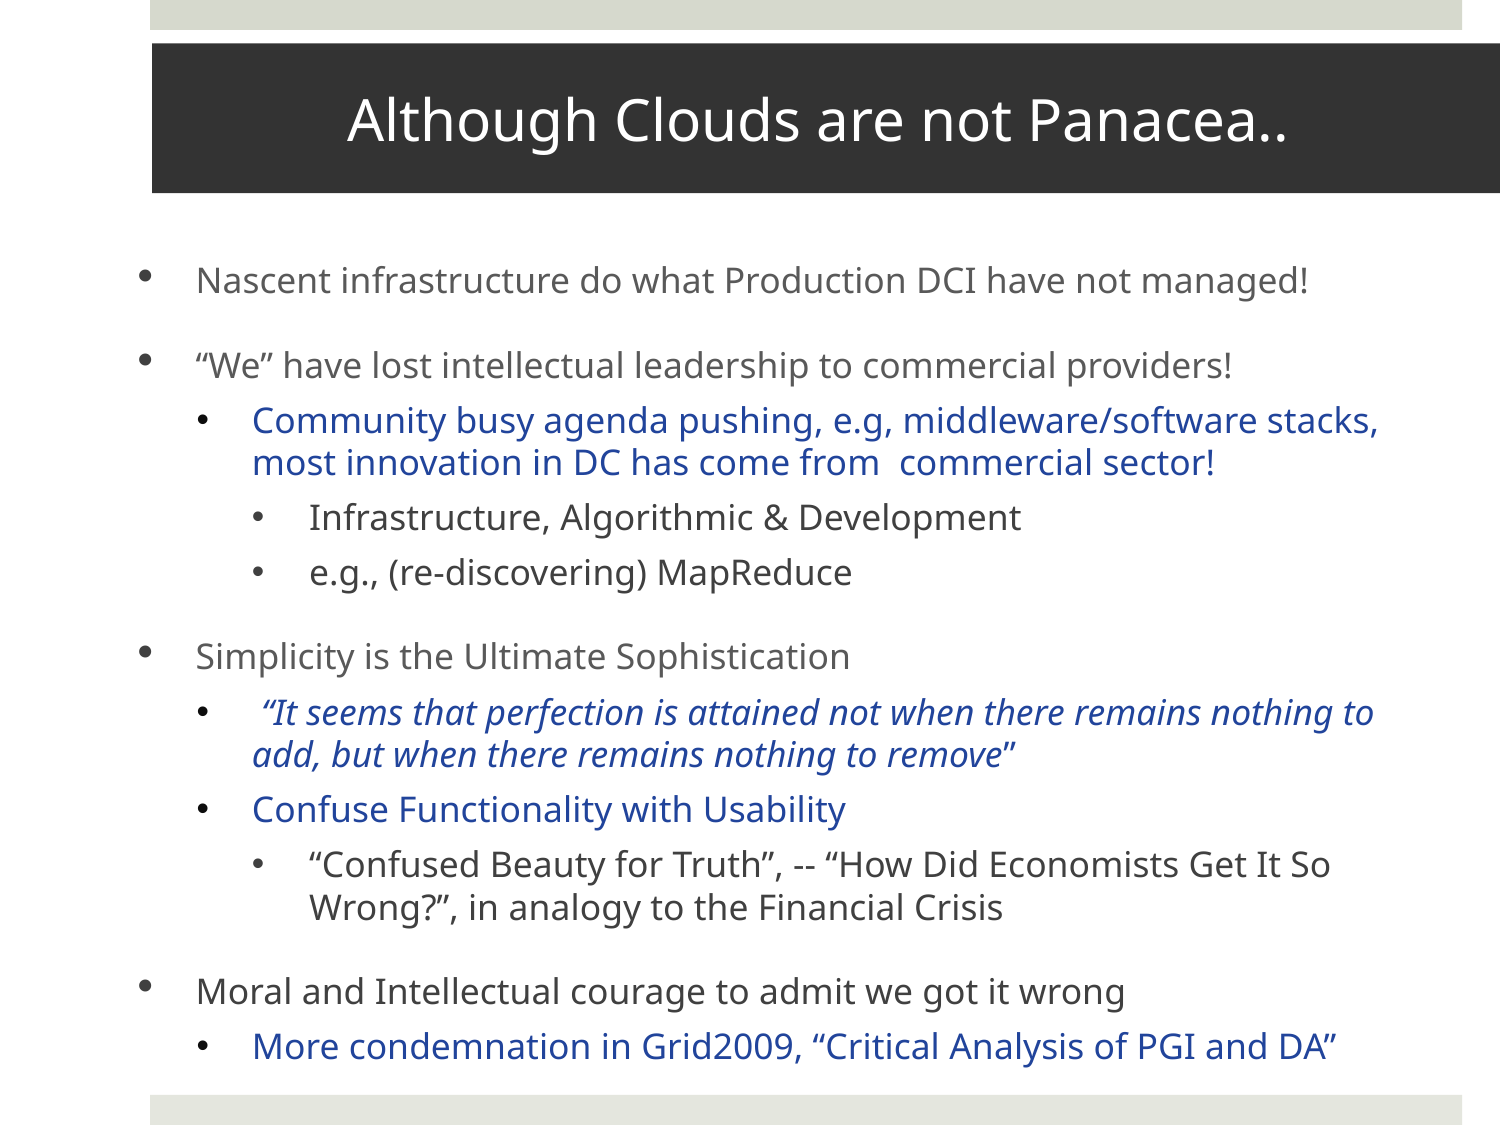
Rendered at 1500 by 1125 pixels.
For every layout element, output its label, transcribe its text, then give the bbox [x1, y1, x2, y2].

list Nascent infrastructure do what Production DCI have not managed! “We” have lost intellectual leadership to commercial providers! Community busy agenda pushing, e.g, middleware/software stacks, most innovation in DC has come from commercial sector! Infrastructure, Algorithmic & Development e.g., (re-discovering) MapReduce Simplicity is the Ultimate Sophistication “It seems that perfection is attained not when there remains nothing to add, but when there remains nothing to remove” Confuse Functionality with Usability “Confused Beauty for Truth”, -- “How Did Economists Get It So Wrong?”, in analogy to the Financial Crisis Moral and Intellectual courage to admit we got it wrong More condemnation in Grid2009, “Critical Analysis of PGI and DA” [124, 250, 1432, 1125]
title Although Clouds are not Panacea.. [152, 43, 1500, 194]
